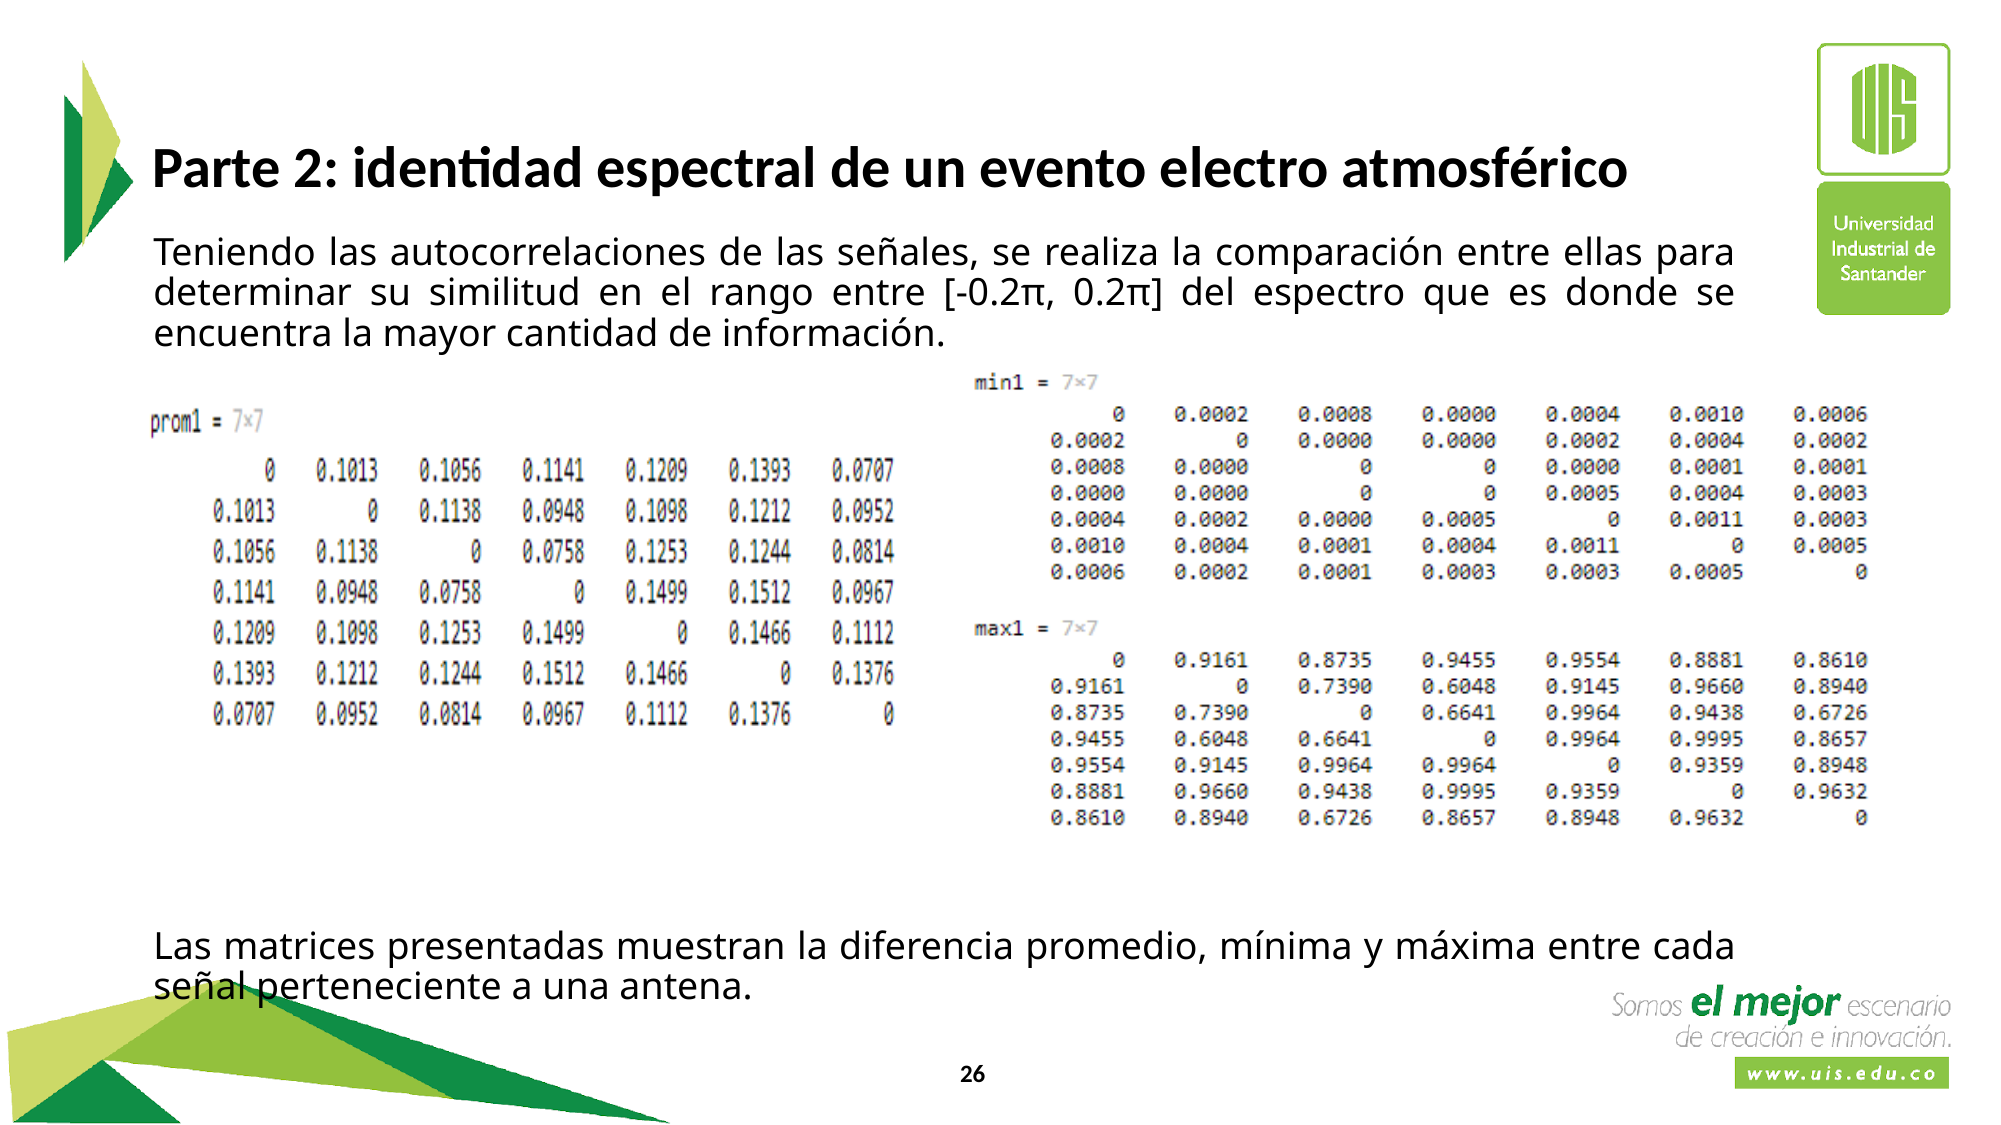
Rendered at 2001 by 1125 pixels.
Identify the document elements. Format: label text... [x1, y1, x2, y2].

list Teniendo las autocorrelaciones de las señales, se realiza la comparación entre ellas para determinar su similitud en el rango entre [-0.2π, 0.2π] del espectro que es donde se encuentra la mayor cantidad de información. Las matrices presentadas muestran la diferencia promedio, mínima y máxima entre cada señal perteneciente a una antena. [138, 782, 1753, 1022]
picture [0, 0, 2001, 1125]
slide_number ‹#› [550, 1042, 1001, 1103]
list Teniendo las autocorrelaciones de las señales, se realiza la comparación entre ellas para determinar su similitud en el rango entre [-0.2π, 0.2π] del espectro que es donde se encuentra la mayor cantidad de información. Las matrices presentadas muestran la diferencia promedio, mínima y máxima entre cada señal perteneciente a una antena. [138, 225, 1753, 408]
title Parte 2: identidad espectral de un evento electro atmosférico [137, 59, 1863, 278]
